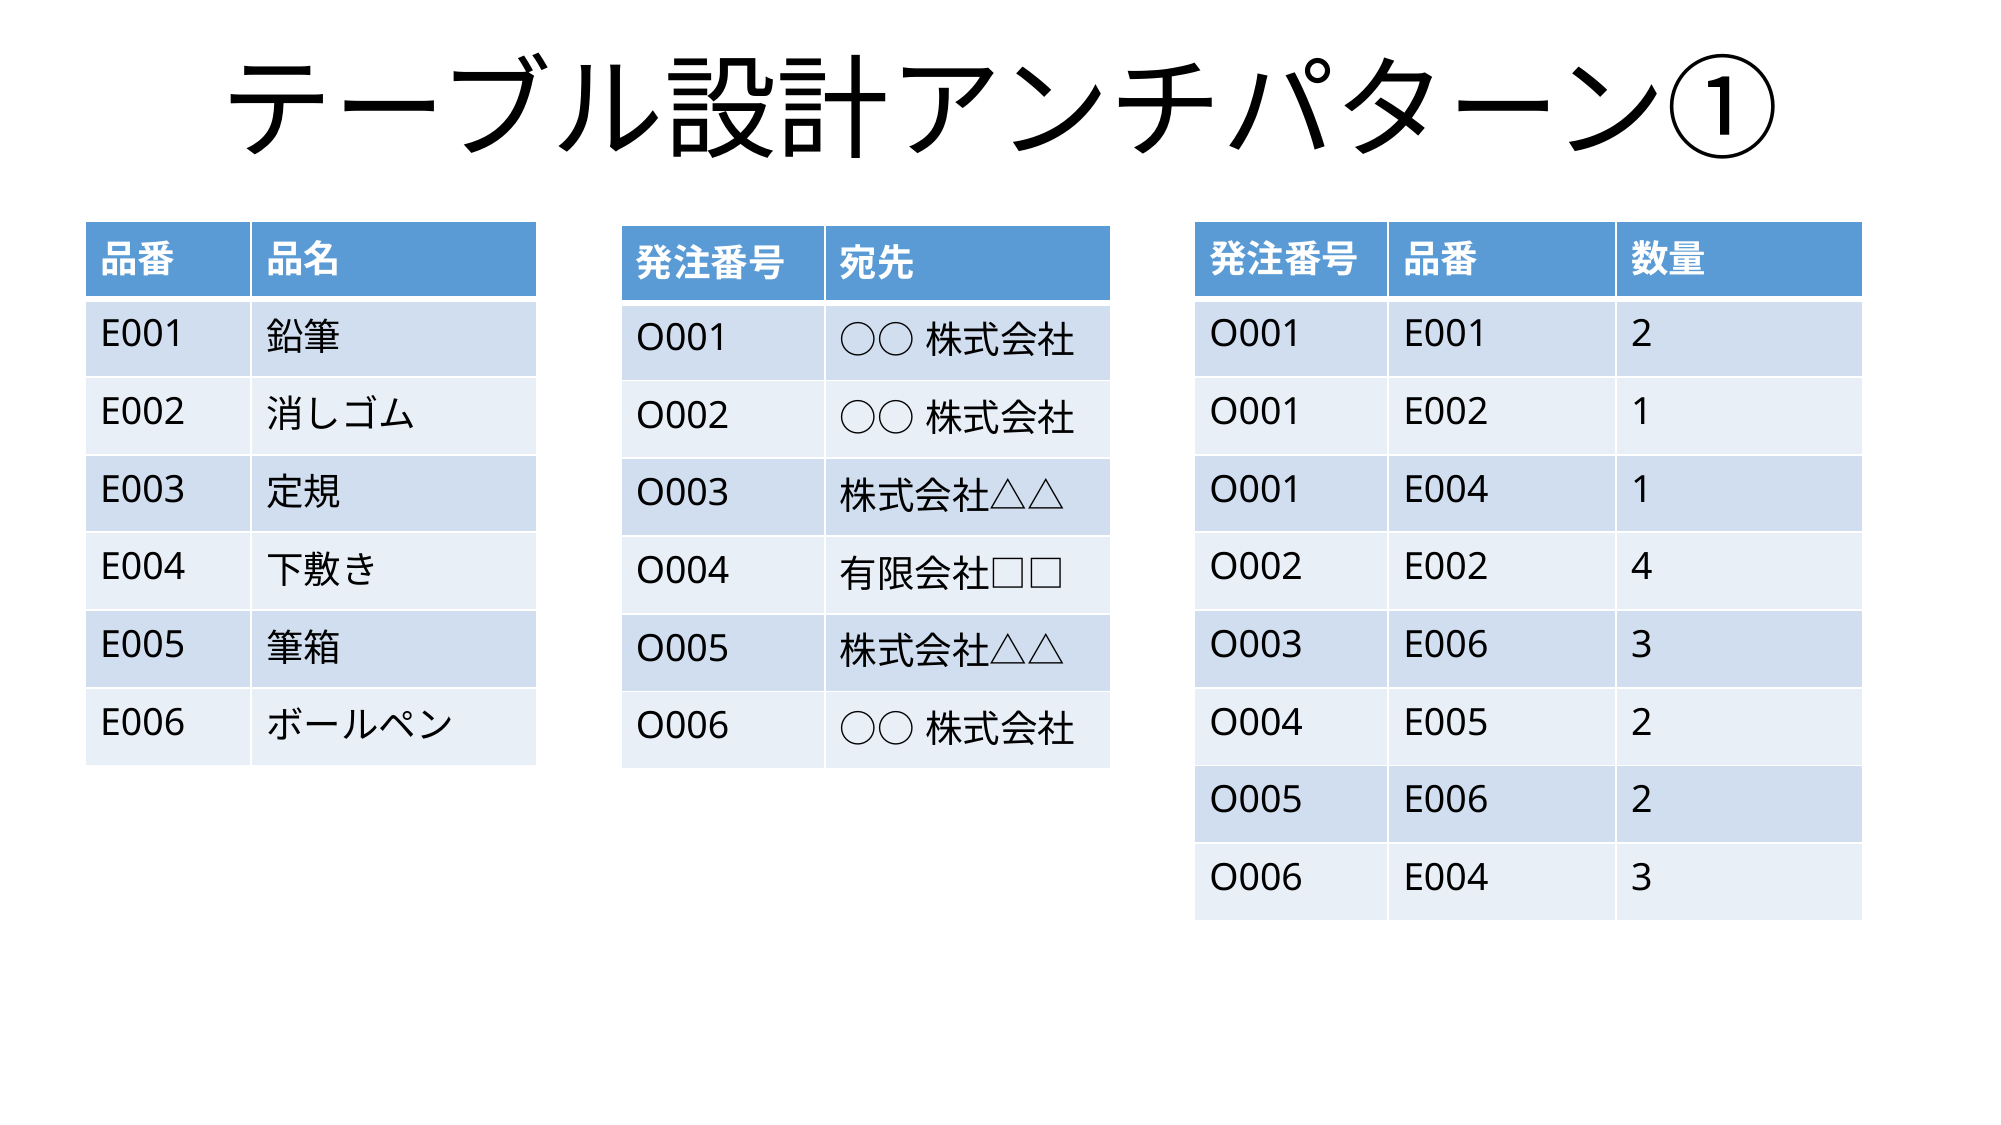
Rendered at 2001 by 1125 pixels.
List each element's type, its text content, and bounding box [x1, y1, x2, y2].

table_cell 2 [1617, 766, 1862, 842]
table_cell 2 [1617, 689, 1862, 765]
table_cell O002 [622, 381, 824, 457]
table_cell 株式会社△△ [826, 459, 1110, 535]
table_cell 株式会社△△ [826, 615, 1110, 691]
table_cell ボールペン [252, 689, 536, 765]
table_cell E006 [1389, 611, 1615, 687]
table_cell ○○株式会社 [826, 381, 1110, 457]
table_cell ○○株式会社 [826, 692, 1110, 768]
table_cell E003 [86, 456, 250, 531]
table_header 発注番号 [622, 226, 824, 300]
table_cell O001 [1195, 378, 1387, 454]
table_cell O003 [622, 459, 824, 535]
table_cell 鉛筆 [252, 302, 536, 376]
table_cell E001 [86, 302, 250, 376]
table_cell O004 [1195, 689, 1387, 765]
table_cell E005 [1389, 689, 1615, 765]
table_cell E004 [1389, 456, 1615, 531]
table_cell 有限会社□□ [826, 537, 1110, 613]
table_cell O005 [622, 615, 824, 691]
title テーブル設計アンチパターン① [137, 4, 1863, 222]
table_cell O001 [622, 306, 824, 380]
table_cell E001 [1389, 302, 1615, 376]
table_cell O002 [1195, 533, 1387, 609]
table_cell O001 [1195, 302, 1387, 376]
table_cell O005 [1195, 766, 1387, 842]
table_cell O006 [1195, 844, 1387, 920]
table_cell 筆箱 [252, 611, 536, 687]
table_cell ○○株式会社 [826, 306, 1110, 380]
table_header 発注番号 [1195, 222, 1387, 296]
table_header 品名 [252, 222, 536, 296]
table_cell O003 [1195, 611, 1387, 687]
table_cell 定規 [252, 456, 536, 531]
table_cell E002 [1389, 378, 1615, 454]
table_cell E004 [1389, 844, 1615, 920]
table_cell 下敷き [252, 533, 536, 609]
table_cell 1 [1617, 456, 1862, 531]
table_cell O006 [622, 692, 824, 768]
table_cell O001 [1195, 456, 1387, 531]
table_cell E006 [1389, 766, 1615, 842]
table_cell E002 [86, 378, 250, 454]
table_cell 3 [1617, 611, 1862, 687]
table_cell E006 [86, 689, 250, 765]
table_header 品番 [1389, 222, 1615, 296]
table_cell E005 [86, 611, 250, 687]
table_cell 2 [1617, 302, 1862, 376]
table_cell O004 [622, 537, 824, 613]
table_cell 3 [1617, 844, 1862, 920]
table_header 数量 [1617, 222, 1862, 296]
table_cell E004 [86, 533, 250, 609]
table_cell 1 [1617, 378, 1862, 454]
table_cell 4 [1617, 533, 1862, 609]
table_cell E002 [1389, 533, 1615, 609]
table_header 品番 [86, 222, 250, 296]
table_header 宛先 [826, 226, 1110, 300]
table_cell 消しゴム [252, 378, 536, 454]
